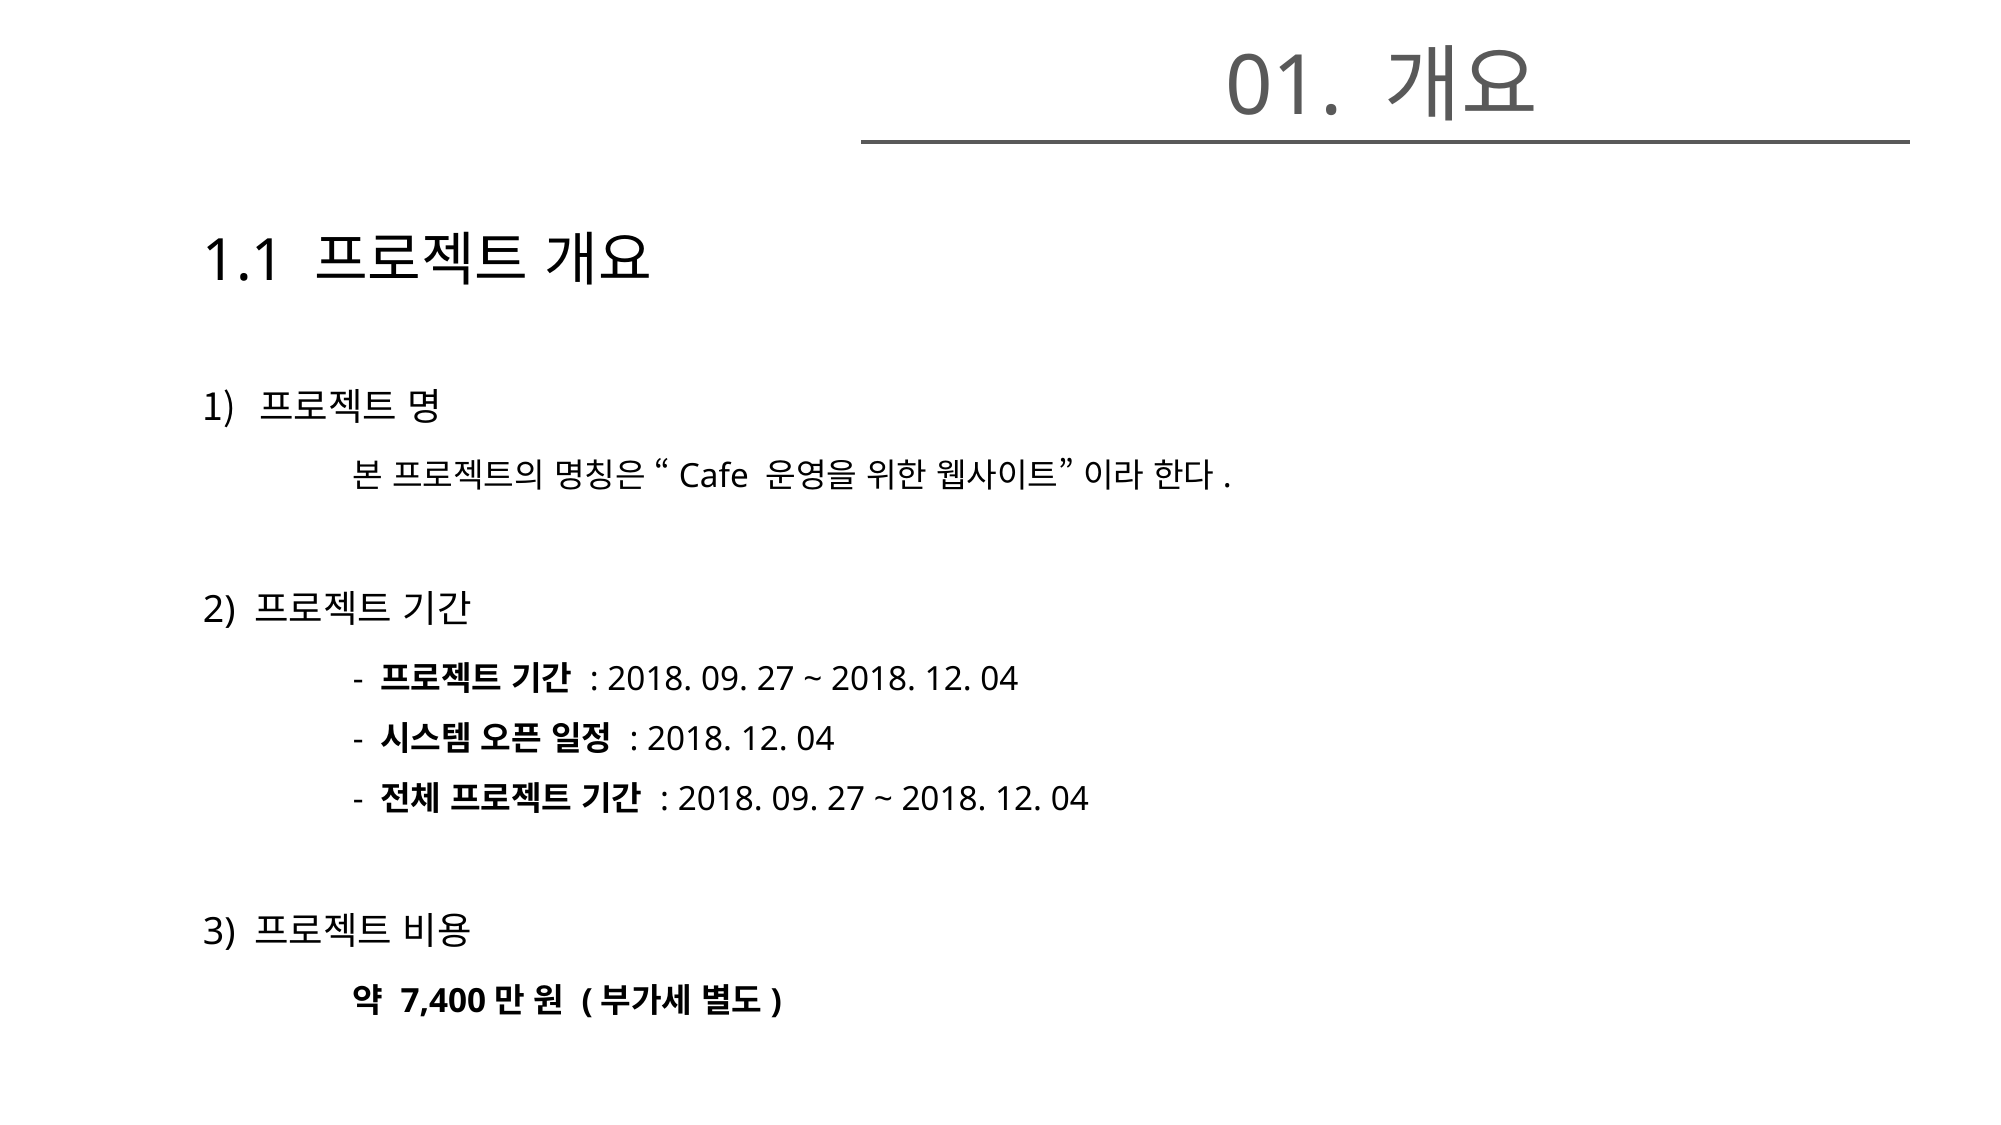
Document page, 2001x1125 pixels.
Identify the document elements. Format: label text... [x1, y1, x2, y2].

text_box 01. 개요 [763, 23, 2000, 139]
text_box 1.1 프로젝트 개요 프로젝트 명 본 프로젝트의 명칭은 “Cafe 운영을 위한 웹사이트” 이라 한다. 2) 프로젝트 기간 - 프로젝트 기간 : 2018. 09. 27 ~ 2018. 12. 04 - 시스템 오픈 일정 : 2018. 12. 04 - 전체 프로젝트 기간 : 2018. 09. 27 ~ 2018. 12. 04 3) 프로젝트 비용 약 7,400만 원 (부가세 별도) [188, 180, 1811, 1125]
